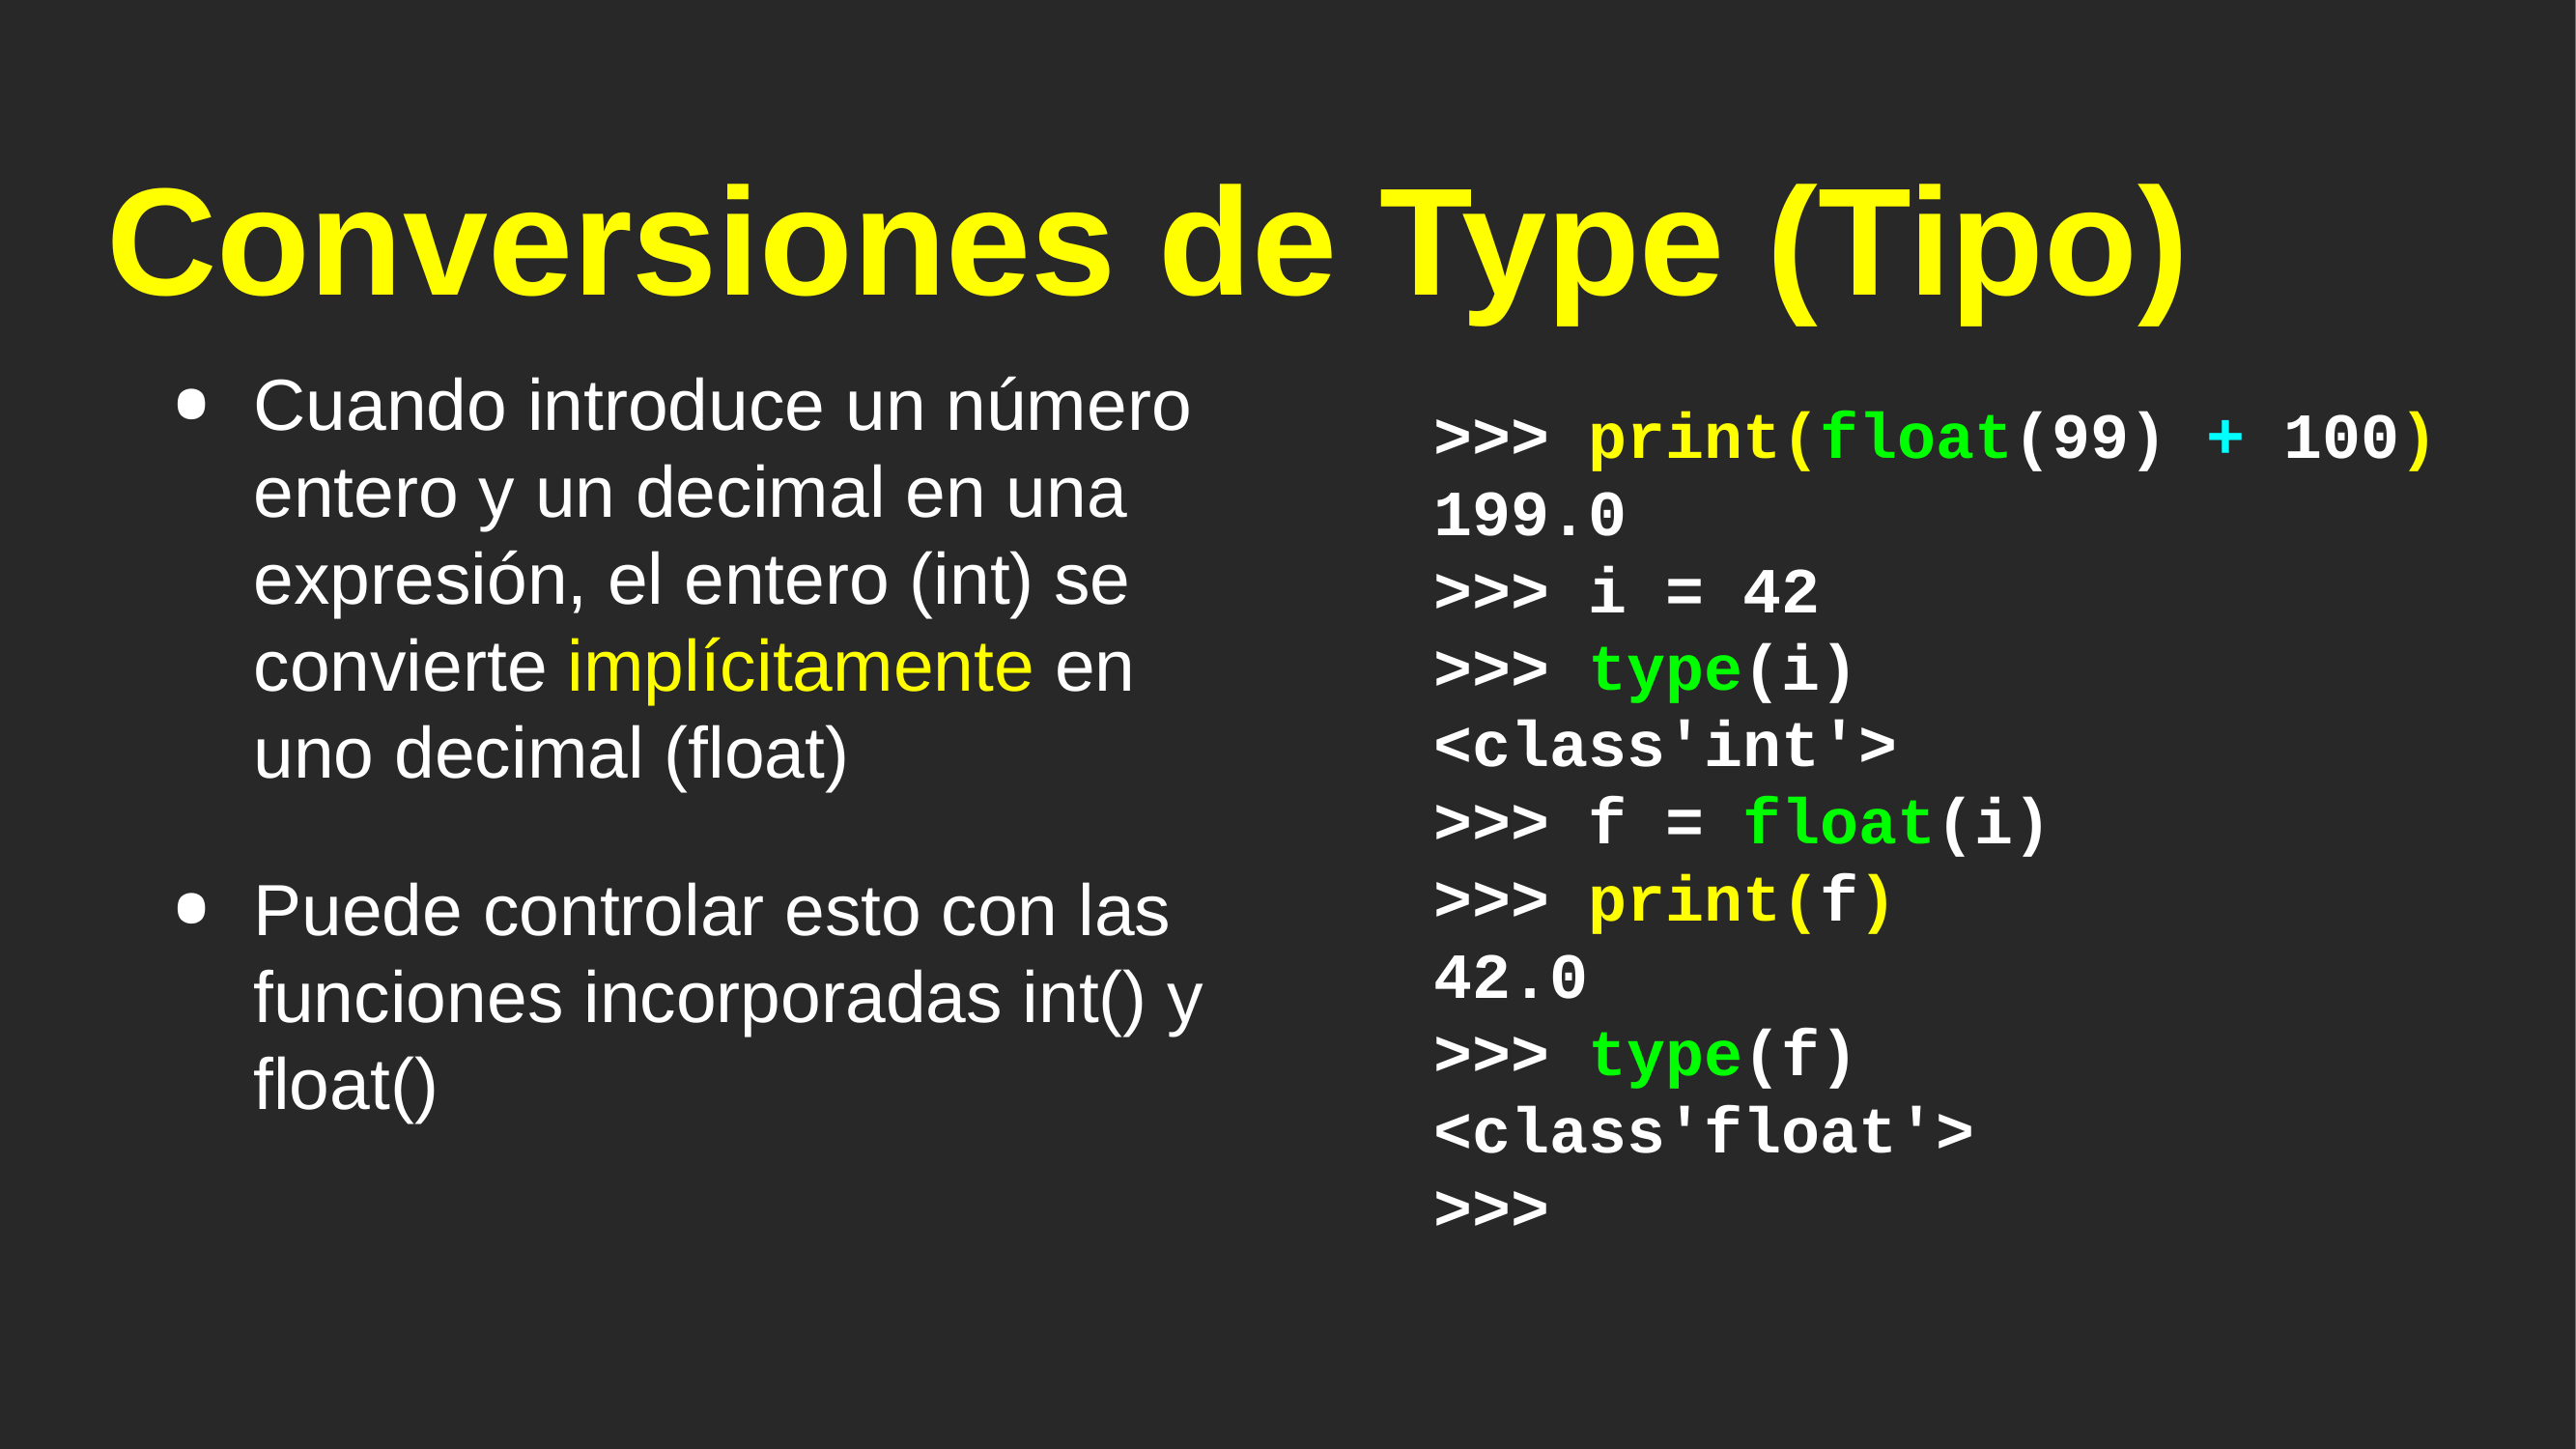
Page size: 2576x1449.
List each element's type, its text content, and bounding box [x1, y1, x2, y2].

title Conversiones de Type (Tipo) [99, 135, 2476, 333]
text_box >>> print(float(99) + 100) 199.0 >>> i = 42 >>> type(i) <class'int'> >>> f = float(i) >>> print(f) 42.0 >>> type(f) <class'float'> >>> [1433, 344, 2545, 1293]
list Cuando introduce un número entero y un decimal en una expresión, el entero (int) se convierte implícitamente en uno decimal (float) Puede controlar esto con las funciones incorporadas int() y float() [128, 262, 1226, 1219]
